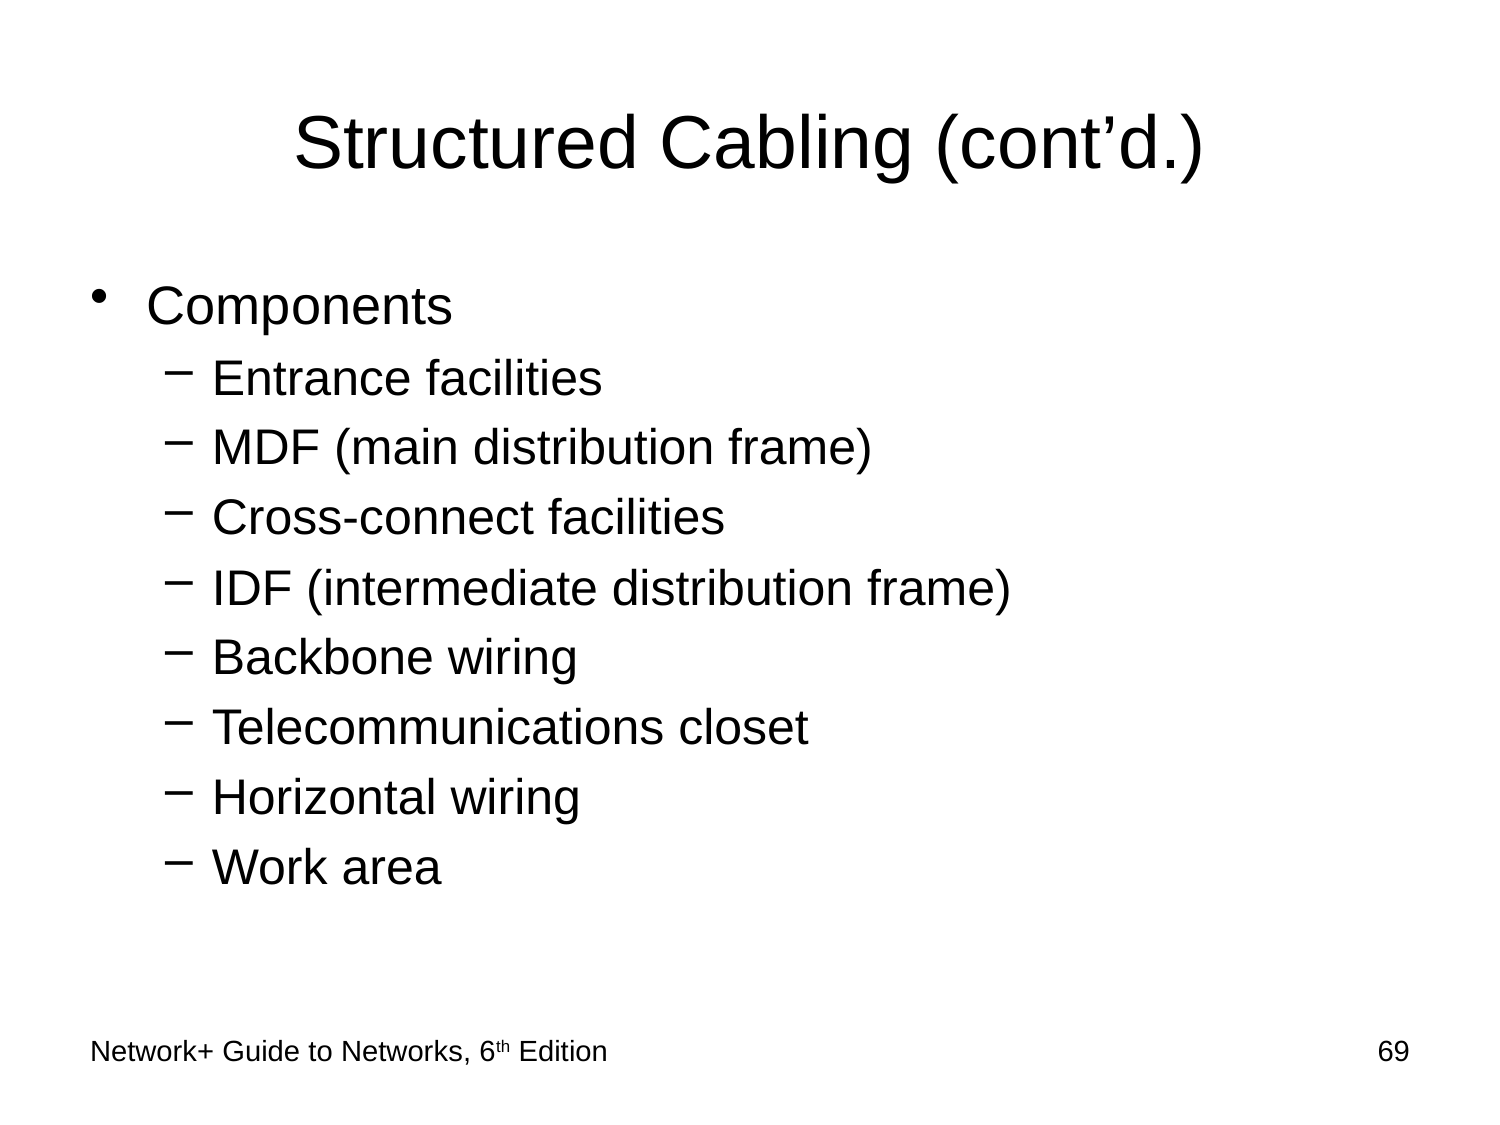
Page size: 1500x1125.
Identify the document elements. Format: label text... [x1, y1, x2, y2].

list Components Entrance facilities MDF (main distribution frame) Cross-connect facilities IDF (intermediate distribution frame) Backbone wiring Telecommunications closet Horizontal wiring Work area [75, 262, 1425, 1005]
title Structured Cabling (cont’d.) [75, 45, 1425, 233]
footer Network+ Guide to Networks, 6th Edition [74, 1024, 988, 1103]
slide_number 69 [1074, 1024, 1426, 1103]
